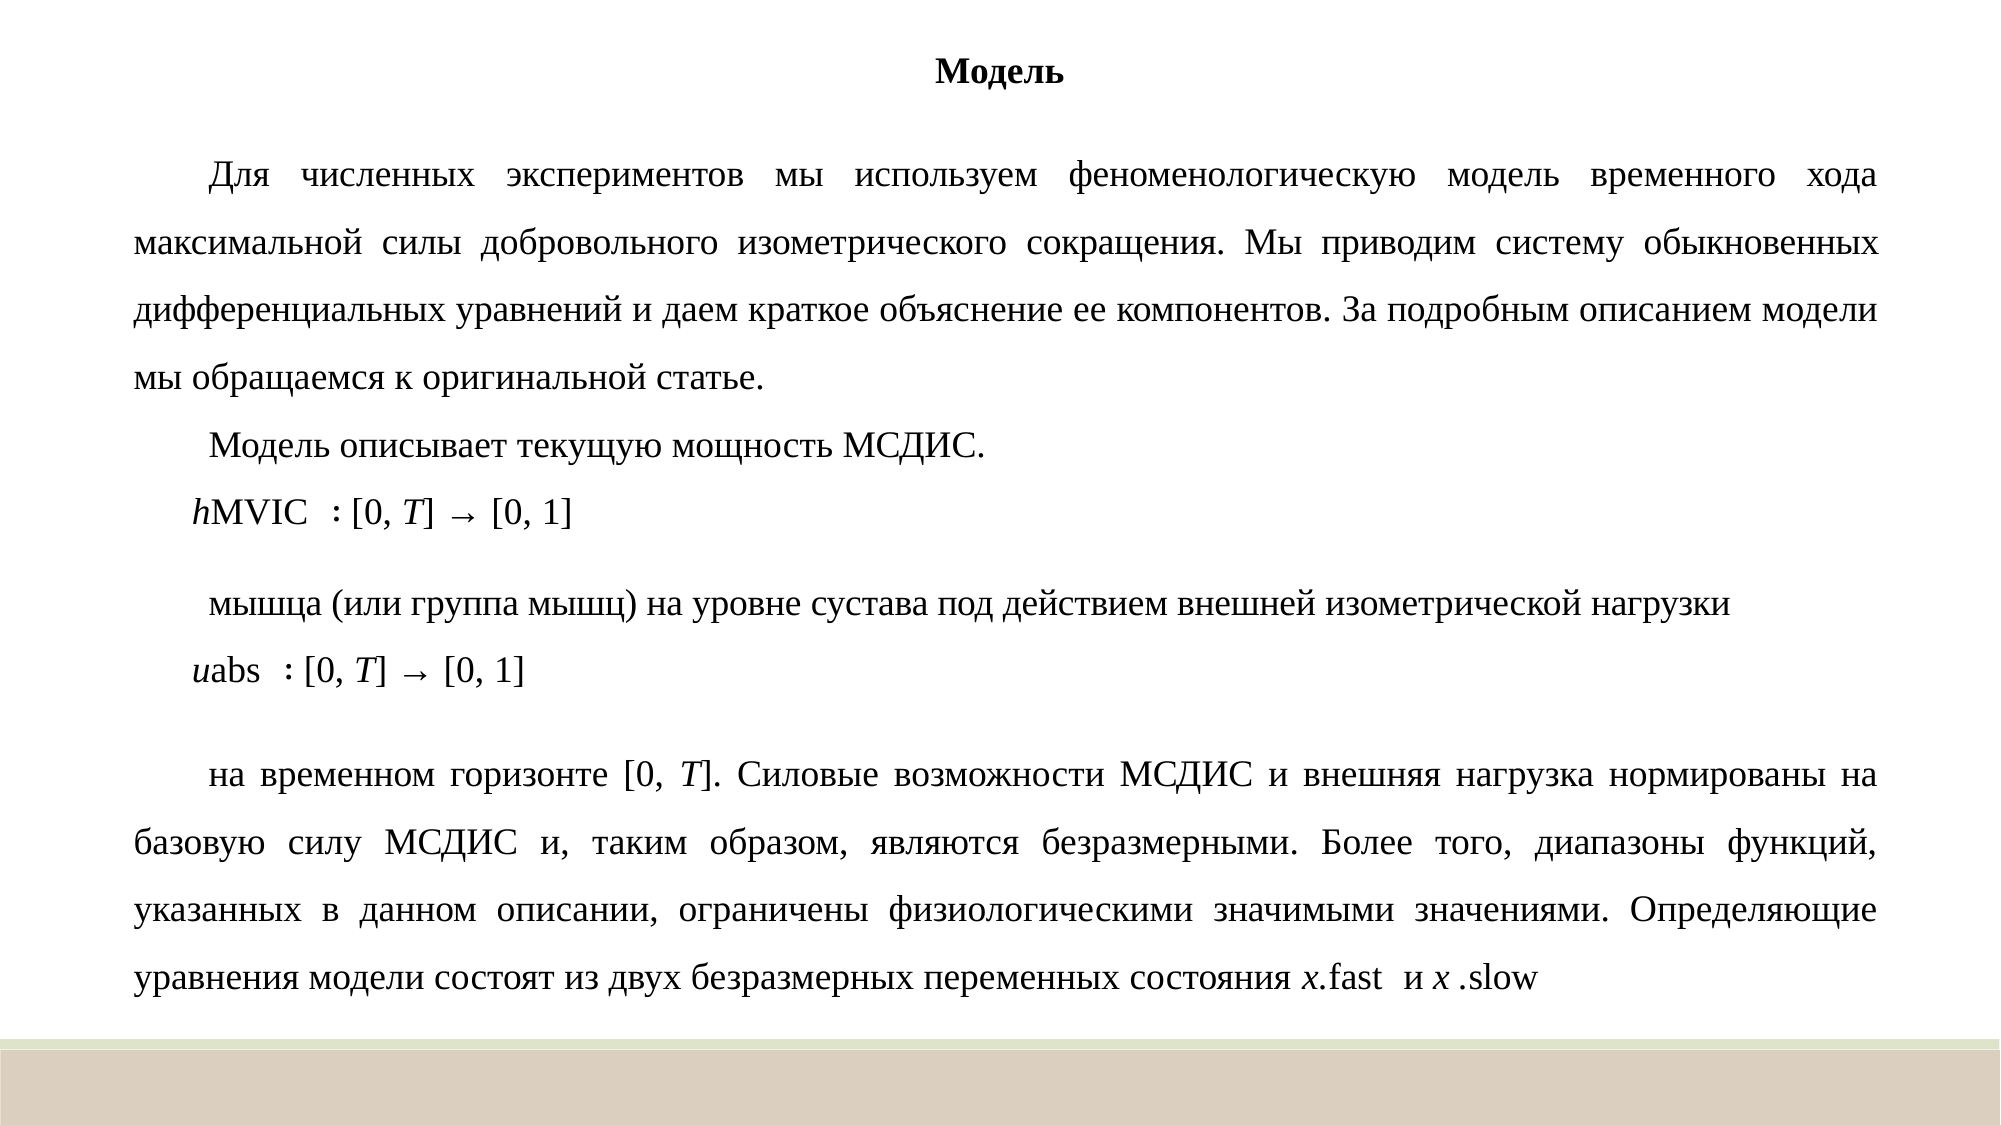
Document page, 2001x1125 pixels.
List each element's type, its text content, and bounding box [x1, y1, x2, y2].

text_box Для численных экспериментов мы используем феноменологическую модель временного хода максимальной силы добровольного изометрического сокращения. Мы приводим систему обыкновенных дифференциальных уравнений и даем краткое объяснение ее компонентов. За подробным описанием модели мы обращаемся к оригинальной статье. Модель описывает текущую мощность МСДИС. hMVIC ∶ [0, T] → [0, 1] мышца (или группа мышц) на уровне сустава под действием внешней изометрической нагрузки uabs ∶ [0, T] → [0, 1] на временном горизонте [0, T]. Силовые возможности МСДИС и внешняя нагрузка нормированы на базовую силу МСДИС и, таким образом, являются безразмерными. Более того, диапазоны функций, указанных в данном описании, ограничены физиологическими значимыми значениями. Определяющие уравнения модели состоят из двух безразмерных переменных состояния x.fast и x .slow [102, 119, 1898, 1004]
text_box Модель [920, 38, 1080, 98]
